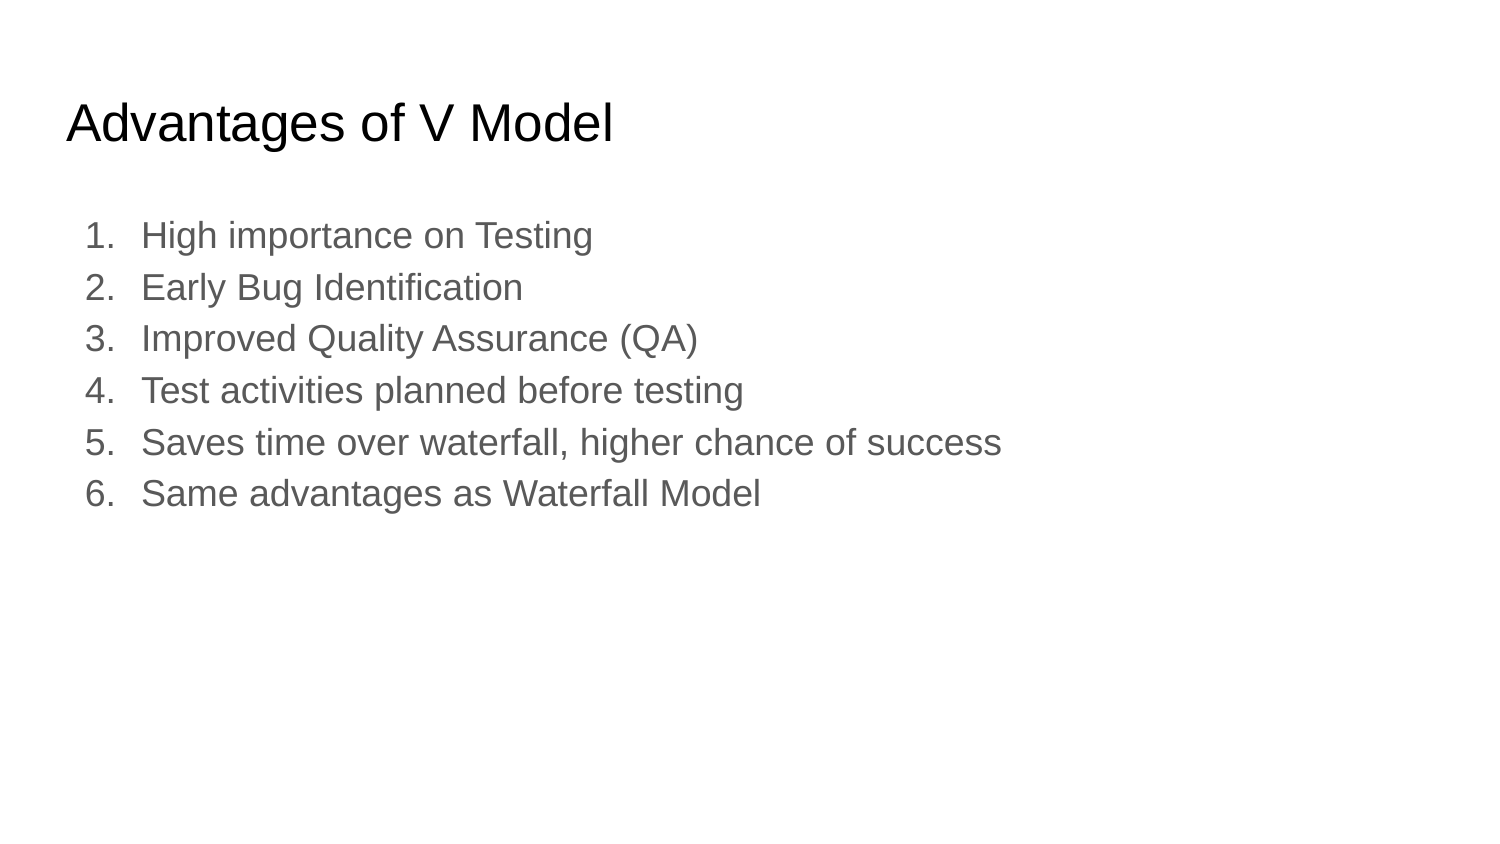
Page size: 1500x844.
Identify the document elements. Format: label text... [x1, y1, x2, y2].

title Advantages of V Model [51, 72, 1449, 167]
list High importance on Testing Early Bug Identification Improved Quality Assurance (QA) Test activities planned before testing Saves time over waterfall, higher chance of success Same advantages as Waterfall Model [51, 189, 1449, 750]
